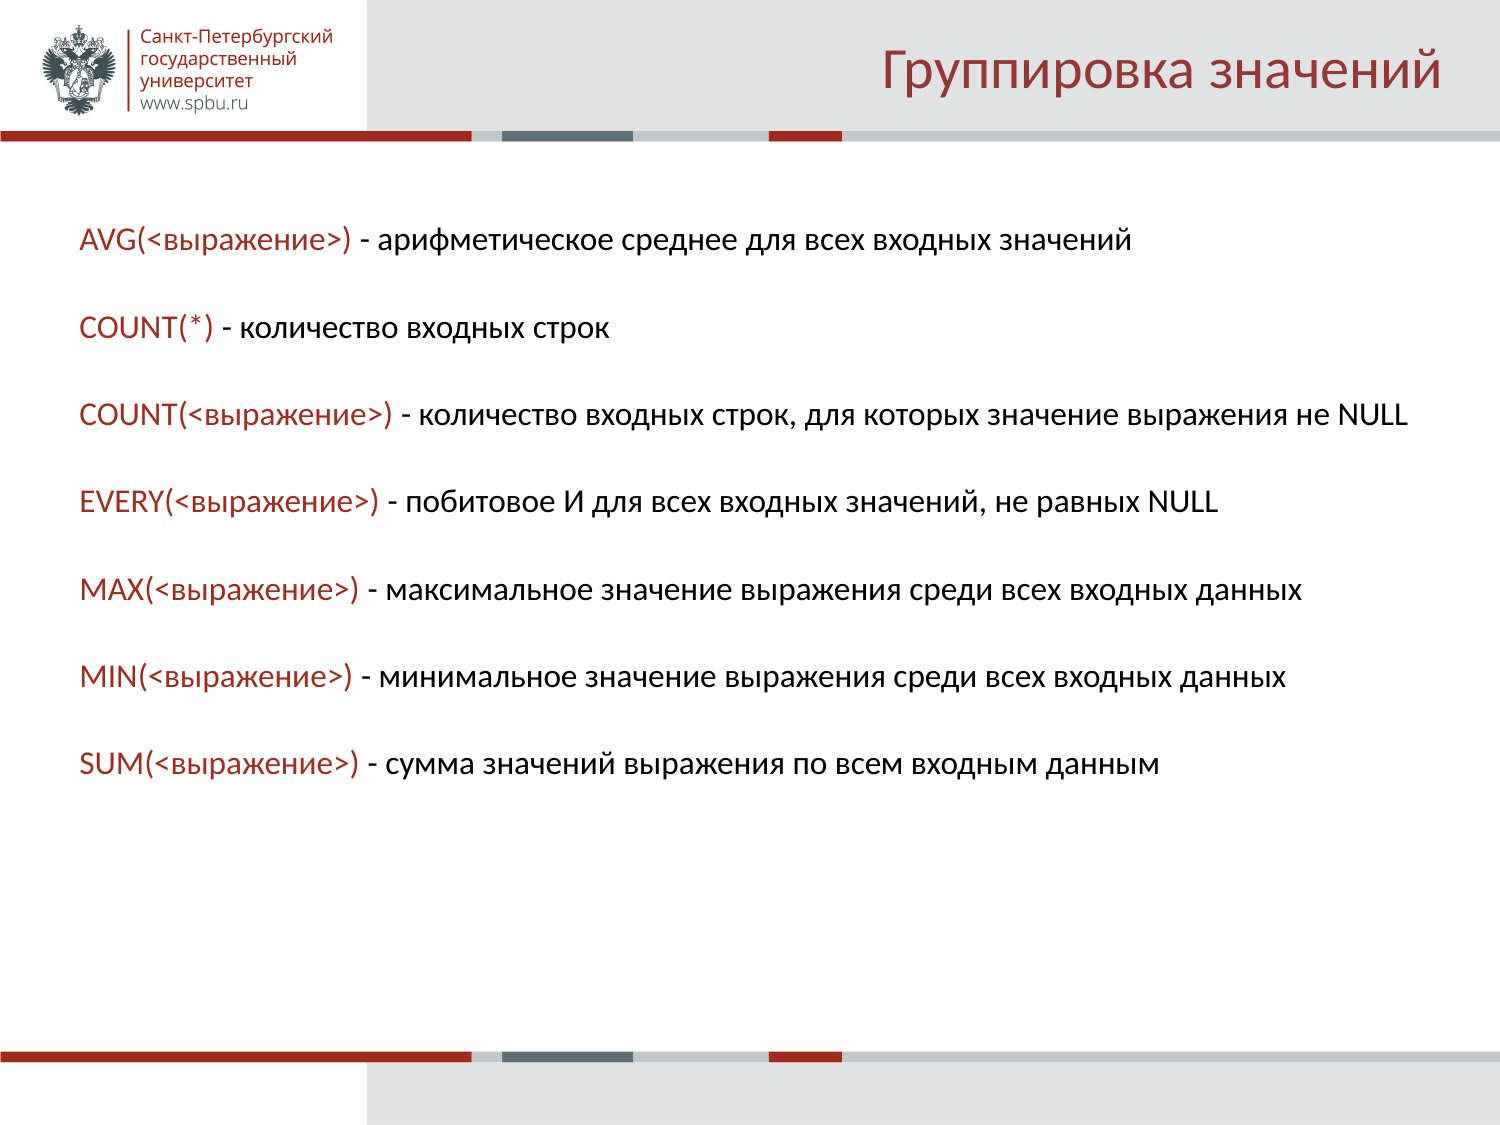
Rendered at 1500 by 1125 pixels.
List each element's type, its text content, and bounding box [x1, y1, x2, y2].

list AVG(<выражение>) - арифметическое среднее для всех входных значений COUNT(*) - количество входных строк COUNT(<выражение>) - количество входных строк, для которых значение выражения не NULL EVERY(<выражение>) - побитовое И для всех входных значений, не равных NULL MAX(<выражение>) - максимальное значение выражения среди всех входных данных MIN(<выражение>) - минимальное значение выражения среди всех входных данных SUM(<выражение>) - сумма значений выражения по всем входным данным [64, 209, 1427, 953]
picture [0, 0, 1500, 1125]
slide_number [76, 1057, 427, 1118]
title Группировка значений [395, 30, 1459, 100]
